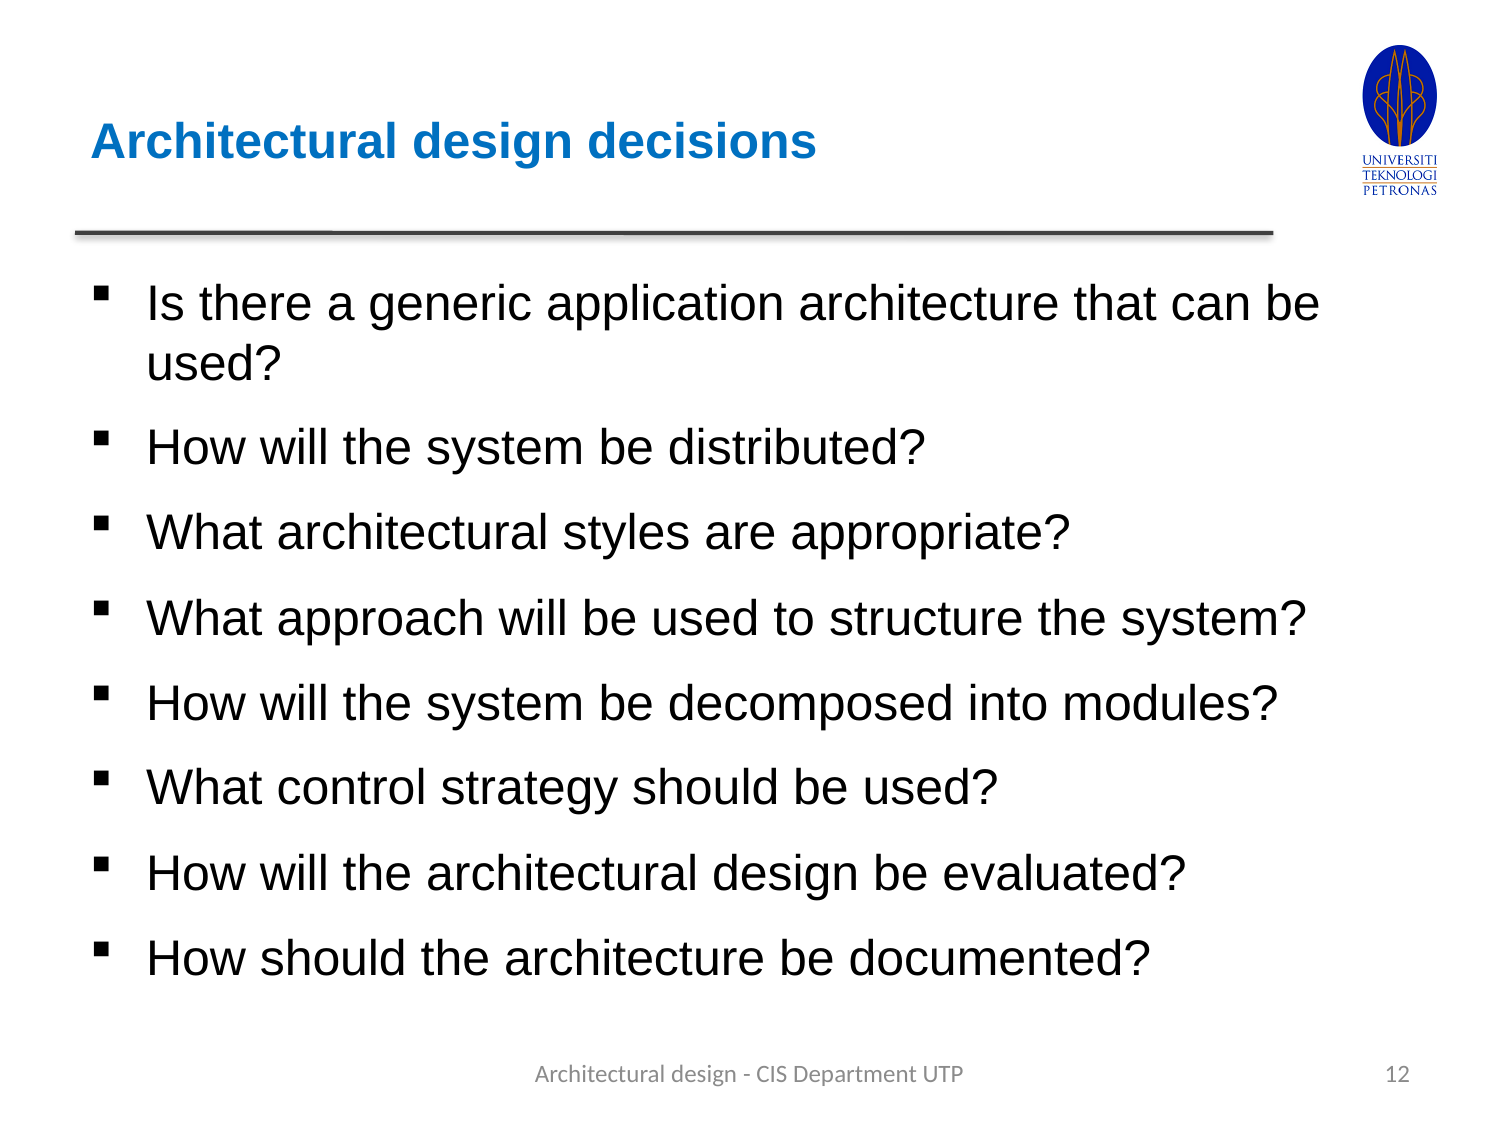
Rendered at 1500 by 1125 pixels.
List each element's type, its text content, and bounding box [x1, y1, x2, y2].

list Is there a generic application architecture that can be used? How will the system be distributed? What architectural styles are appropriate? What approach will be used to structure the system? How will the system be decomposed into modules? What control strategy should be used? How will the architectural design be evaluated? How should the architecture be documented? [75, 262, 1425, 1005]
title Architectural design decisions [74, 44, 1272, 233]
picture [1299, 45, 1500, 195]
footer Architectural design - CIS Department UTP [512, 1042, 988, 1103]
slide_number 12 [1074, 1042, 1425, 1103]
